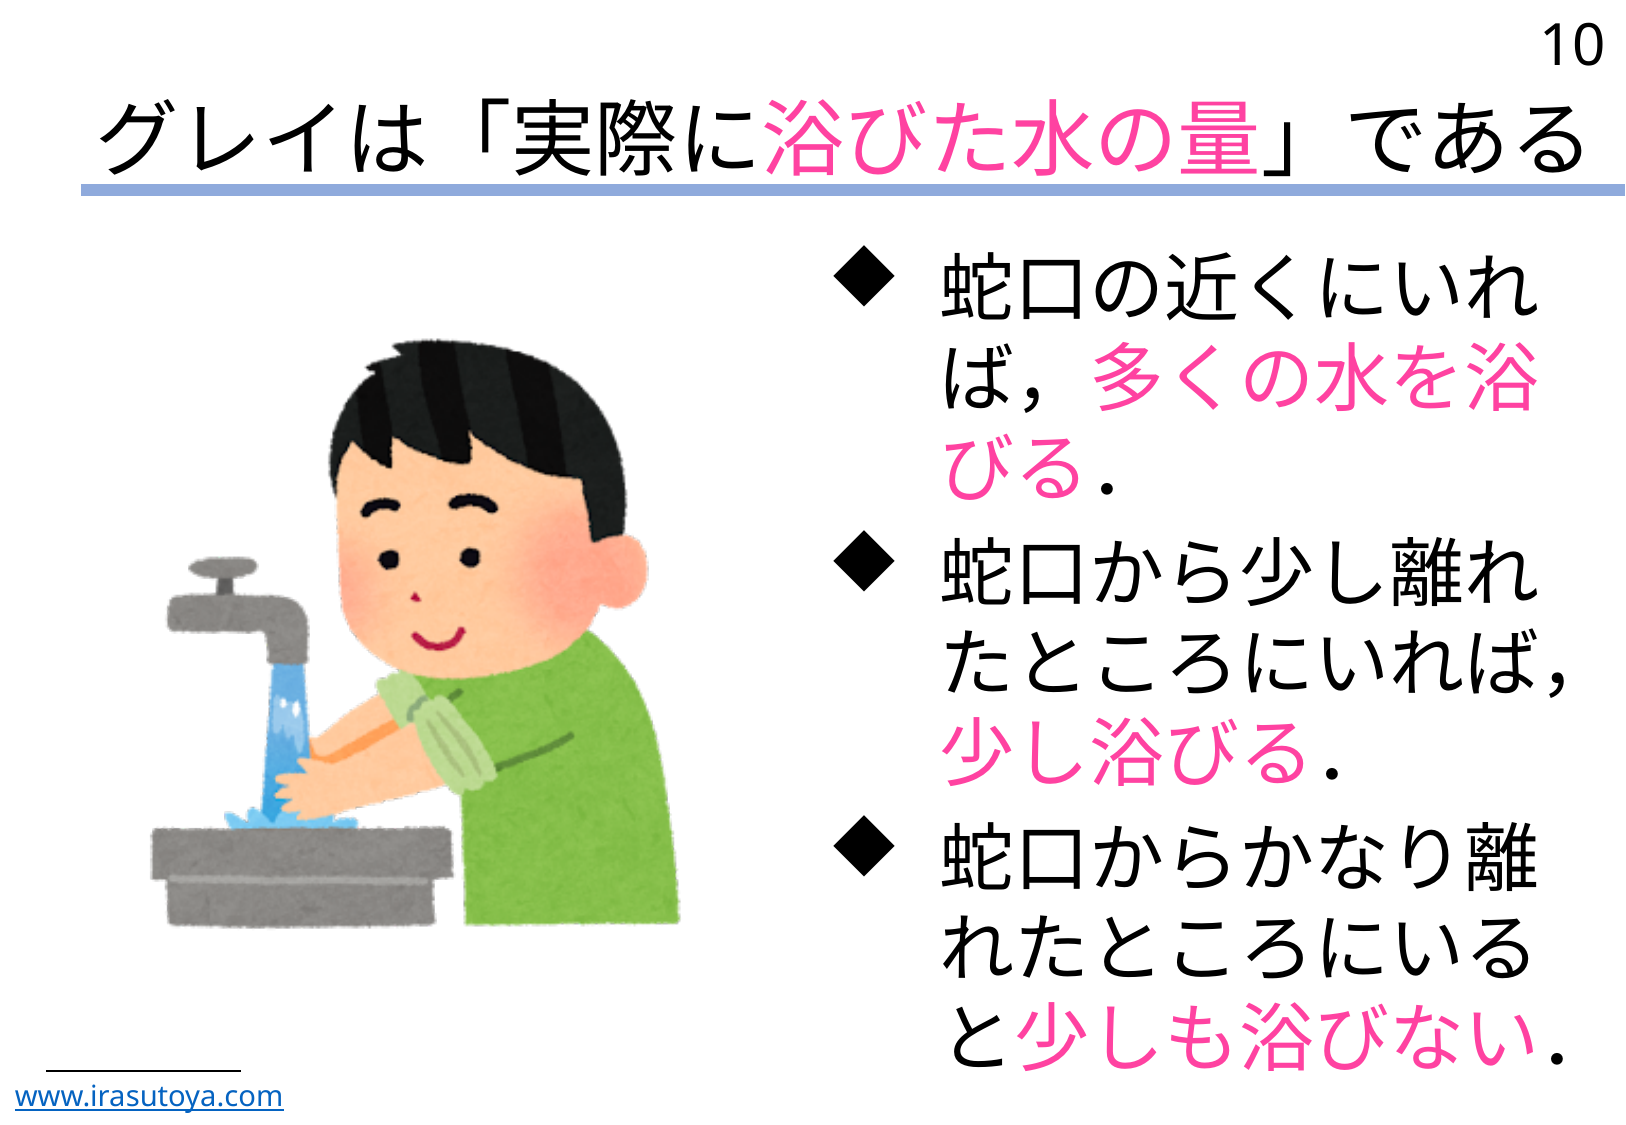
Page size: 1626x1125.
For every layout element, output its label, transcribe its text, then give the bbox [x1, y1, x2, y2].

list 蛇口の近くにいれば，多くの水を浴びる． 蛇口から少し離れたところにいれば，少し浴びる． 蛇口からかなり離れたところにいると少しも浴びない． [812, 196, 1625, 1125]
slide_number 10 [1450, 0, 1622, 60]
title グレイは「実際に浴びた水の量」である [80, 60, 1625, 194]
list www.irasutoya.com [0, 1074, 1622, 1125]
picture [115, 316, 707, 952]
